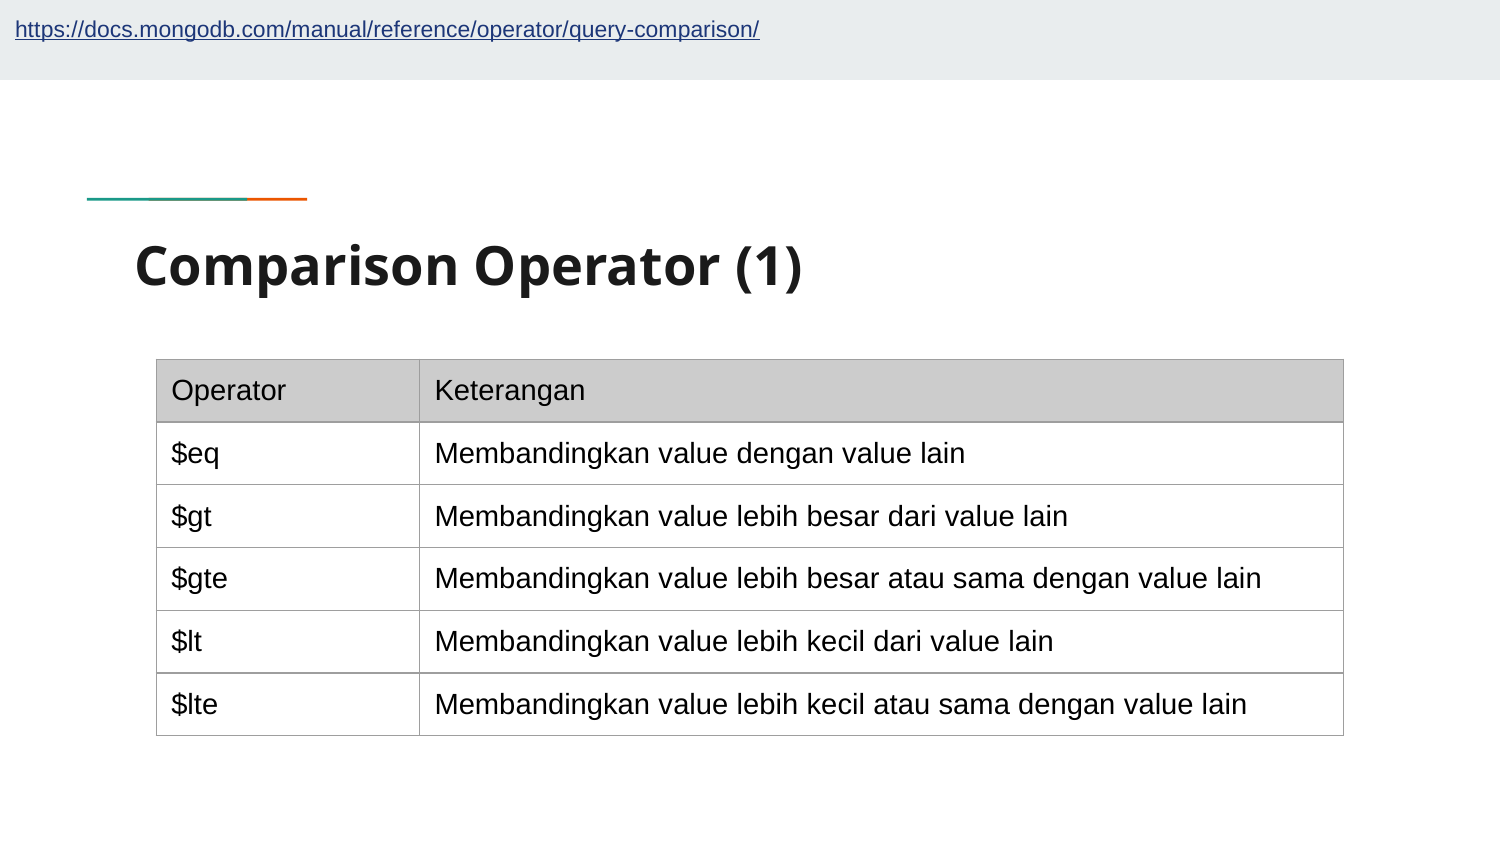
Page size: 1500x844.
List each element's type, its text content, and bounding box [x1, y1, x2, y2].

table_header Keterangan [420, 360, 1343, 421]
table_cell $lt [157, 611, 419, 672]
table_cell Membandingkan value lebih besar dari value lain [420, 485, 1343, 547]
table_cell Membandingkan value lebih kecil atau sama dengan value lain [420, 674, 1343, 735]
table_cell Membandingkan value dengan value lain [420, 423, 1343, 484]
table_cell $eq [157, 423, 419, 484]
title Comparison Operator (1) [119, 216, 1381, 305]
table_cell $lte [157, 674, 419, 735]
table_header Operator [157, 360, 419, 421]
table_cell $gt [157, 485, 419, 547]
table_cell $gte [157, 548, 419, 610]
text_box https://docs.mongodb.com/manual/reference/operator/query-comparison/ [0, 0, 1500, 78]
table_cell Membandingkan value lebih kecil dari value lain [420, 611, 1343, 672]
table_cell Membandingkan value lebih besar atau sama dengan value lain [420, 548, 1343, 610]
